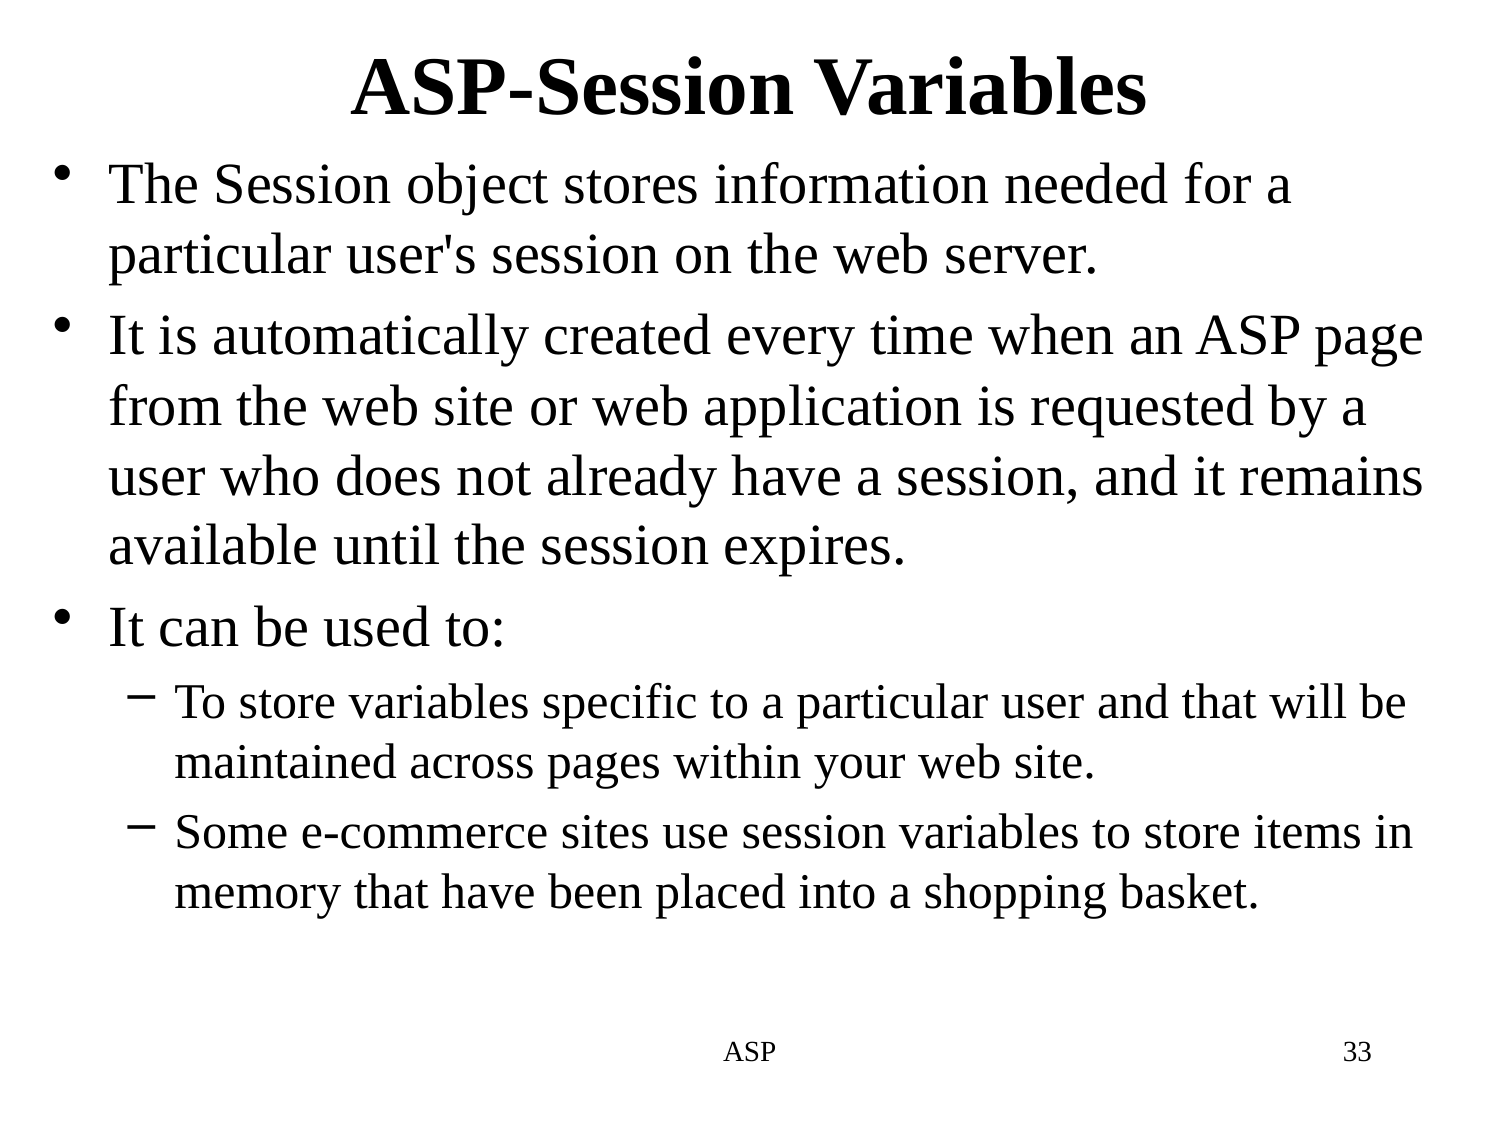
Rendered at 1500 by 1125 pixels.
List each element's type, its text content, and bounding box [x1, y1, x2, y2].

list The Session object stores information needed for a particular user's session on the web server. It is automatically created every time when an ASP page from the web site or web application is requested by a user who does not already have a session, and it remains available until the session expires. It can be used to: To store variables specific to a particular user and that will be maintained across pages within your web site. Some e-commerce sites use session variables to store items in memory that have been placed into a shopping basket. [37, 137, 1463, 1001]
title ASP-Session Variables [112, 0, 1388, 137]
footer ASP [512, 1024, 988, 1101]
slide_number 33 [1074, 1024, 1388, 1101]
